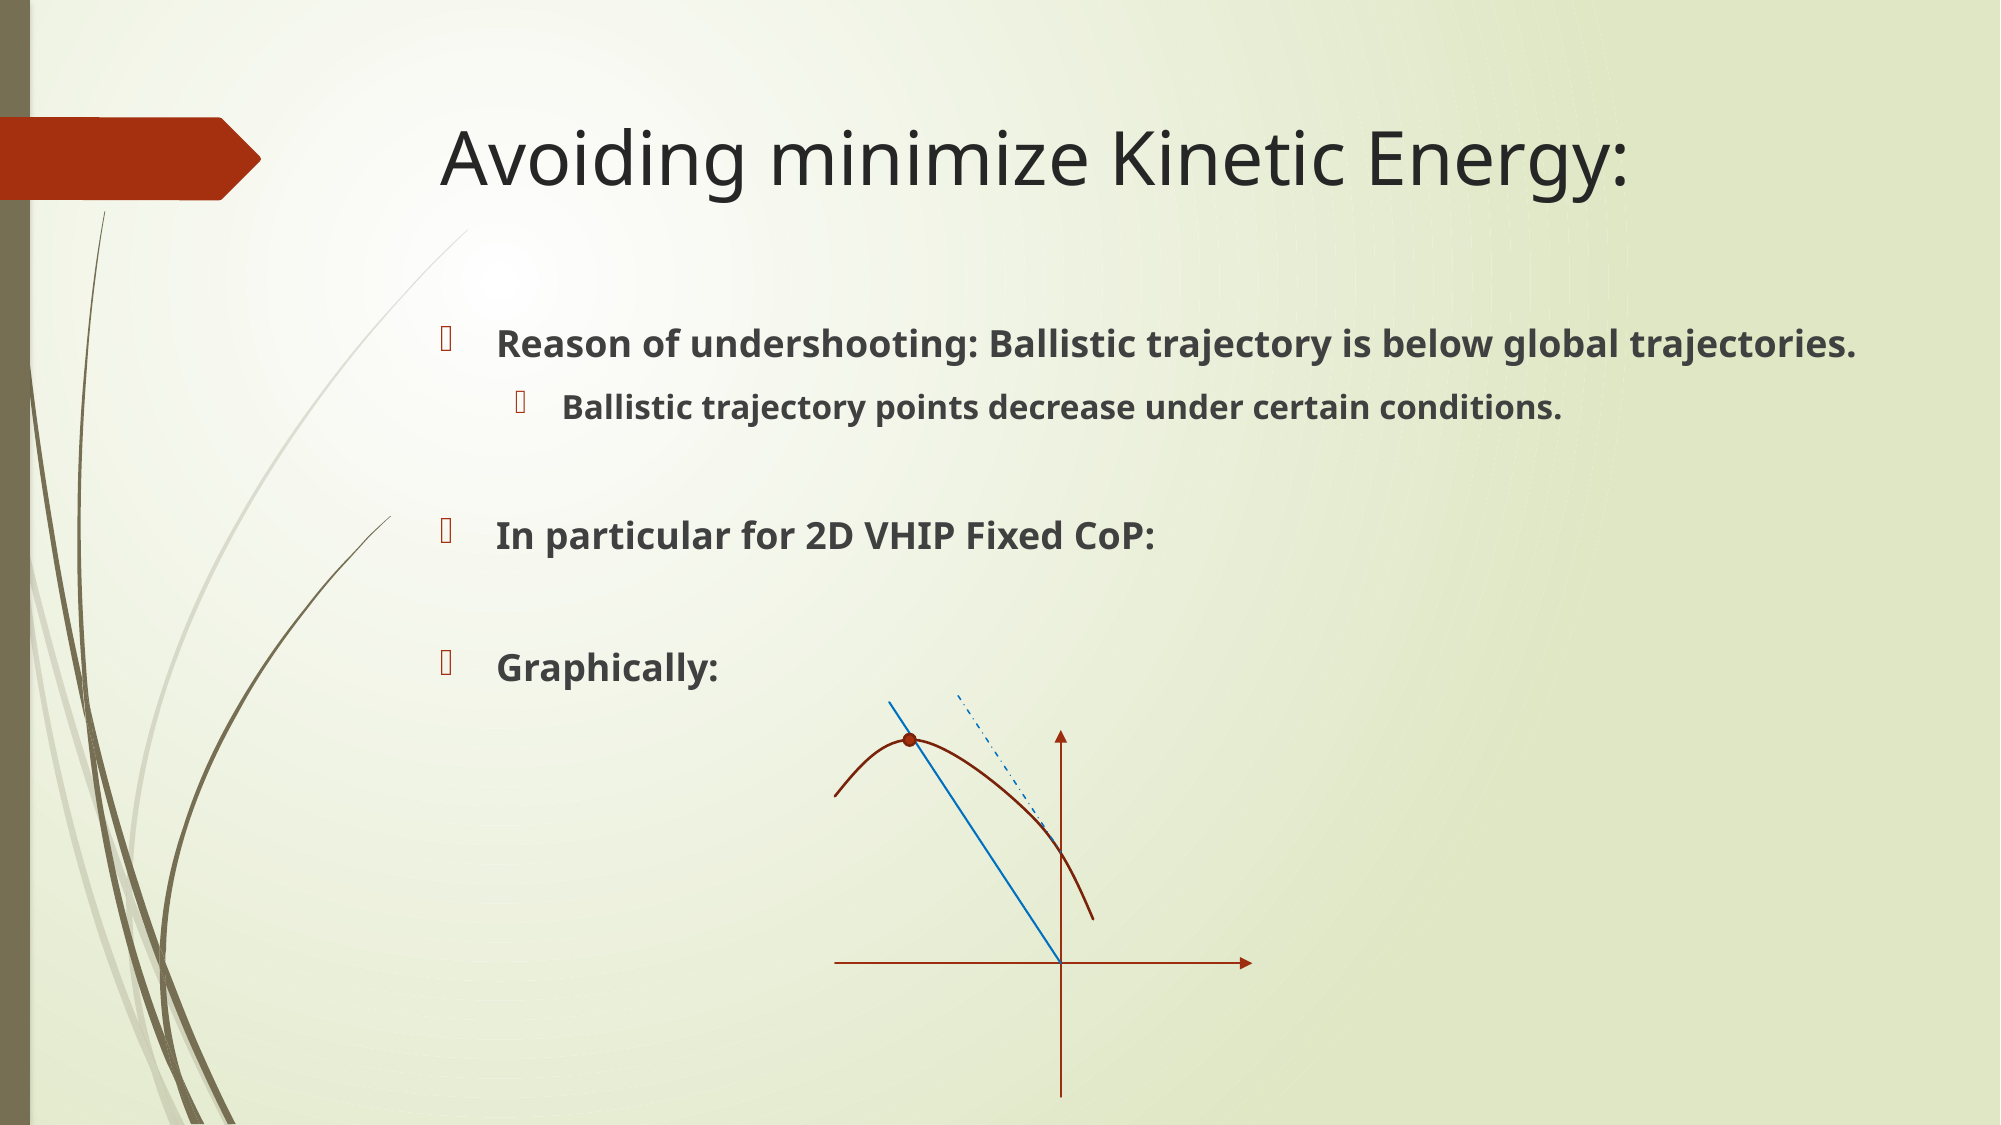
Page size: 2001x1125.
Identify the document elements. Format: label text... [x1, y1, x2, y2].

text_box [957, 695, 1062, 701]
text_box [1067, 861, 1095, 921]
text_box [888, 701, 1062, 964]
text_box [833, 745, 884, 820]
title Avoiding minimize Kinetic Energy: [425, 102, 1888, 313]
